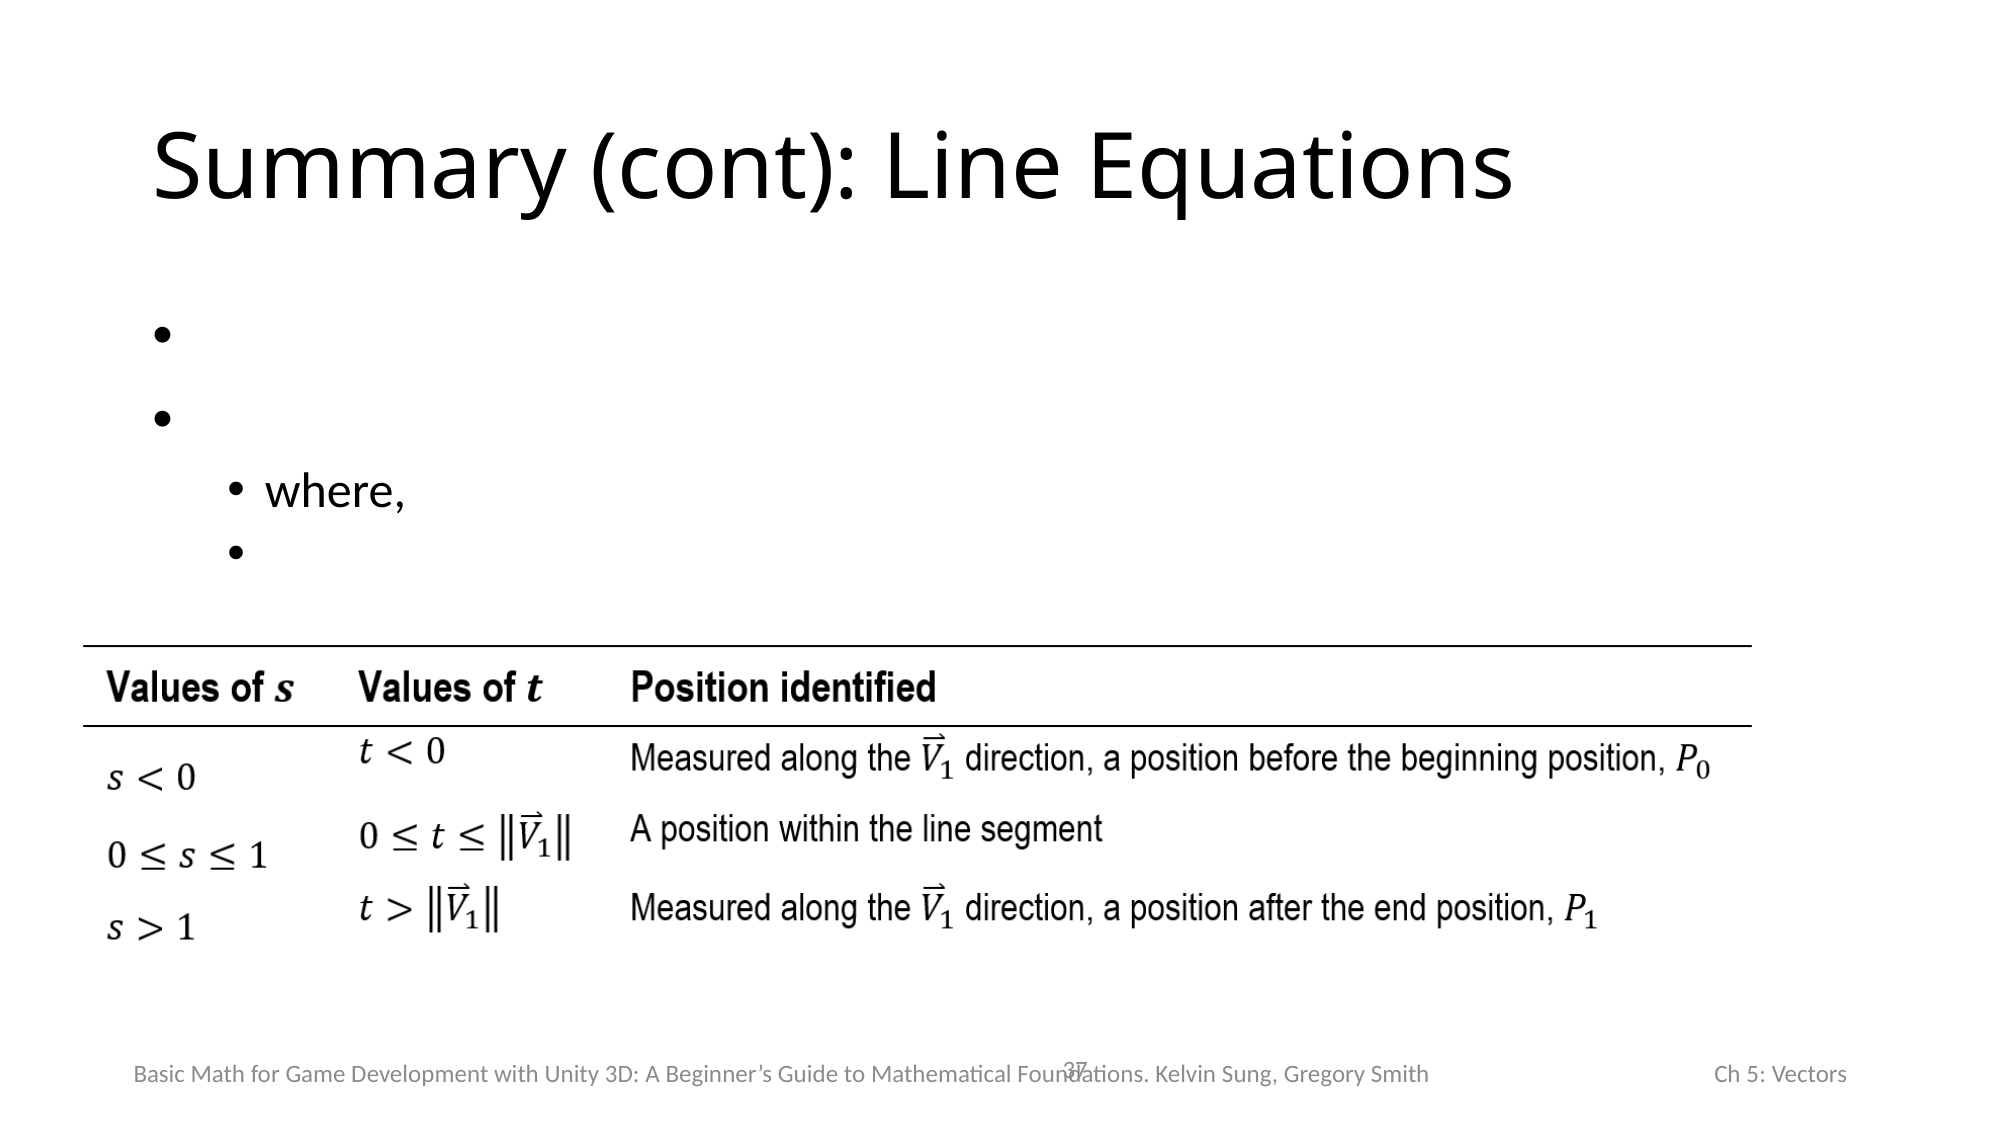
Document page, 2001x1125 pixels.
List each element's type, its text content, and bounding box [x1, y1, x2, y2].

picture [70, 639, 1769, 980]
title Summary (cont): Line Equations [137, 59, 1863, 278]
